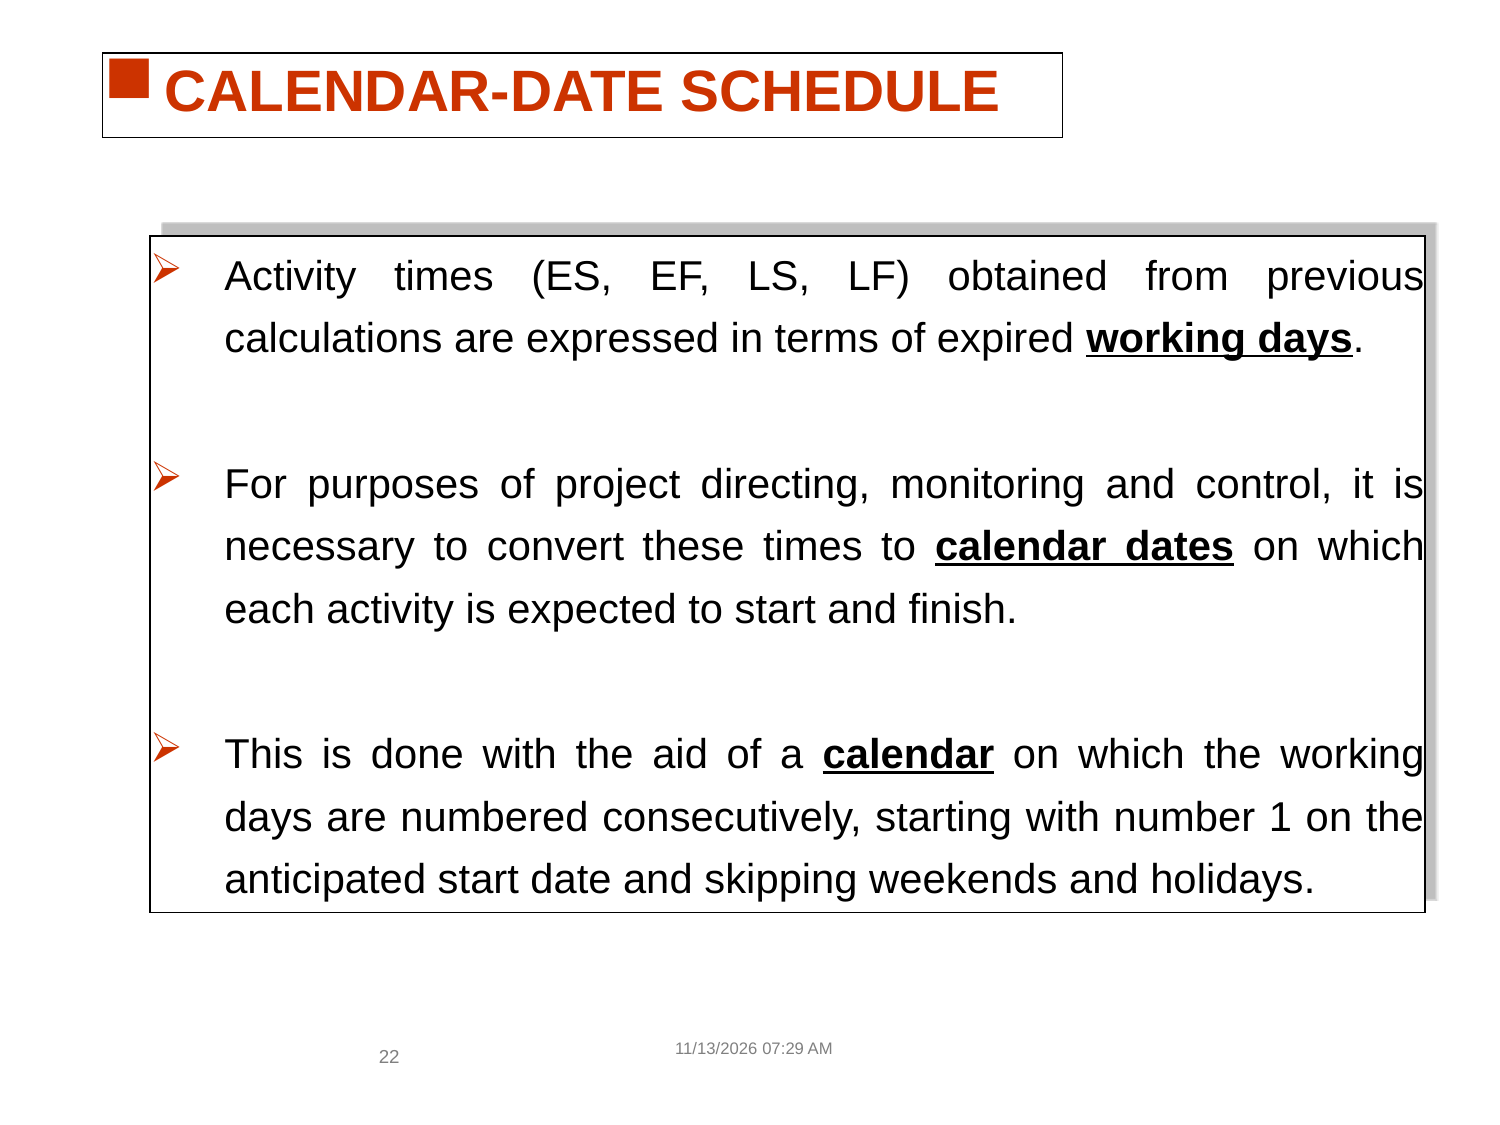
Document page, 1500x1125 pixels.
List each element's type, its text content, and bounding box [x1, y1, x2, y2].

slide_number 22 [359, 1044, 419, 1097]
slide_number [674, 1037, 914, 1067]
list Activity times (ES, EF, LS, LF) obtained from previous calculations are expressed in terms of expired working days. For purposes of project directing, monitoring and control, it is necessary to convert these times to calendar dates on which each activity is expected to start and finish. This is done with the aid of a calendar on which the working days are numbered consecutively, starting with number 1 on the anticipated start date and skipping weekends and holidays. [149, 235, 1426, 913]
text_box CALENDAR-DATE SCHEDULE [102, 52, 1063, 138]
